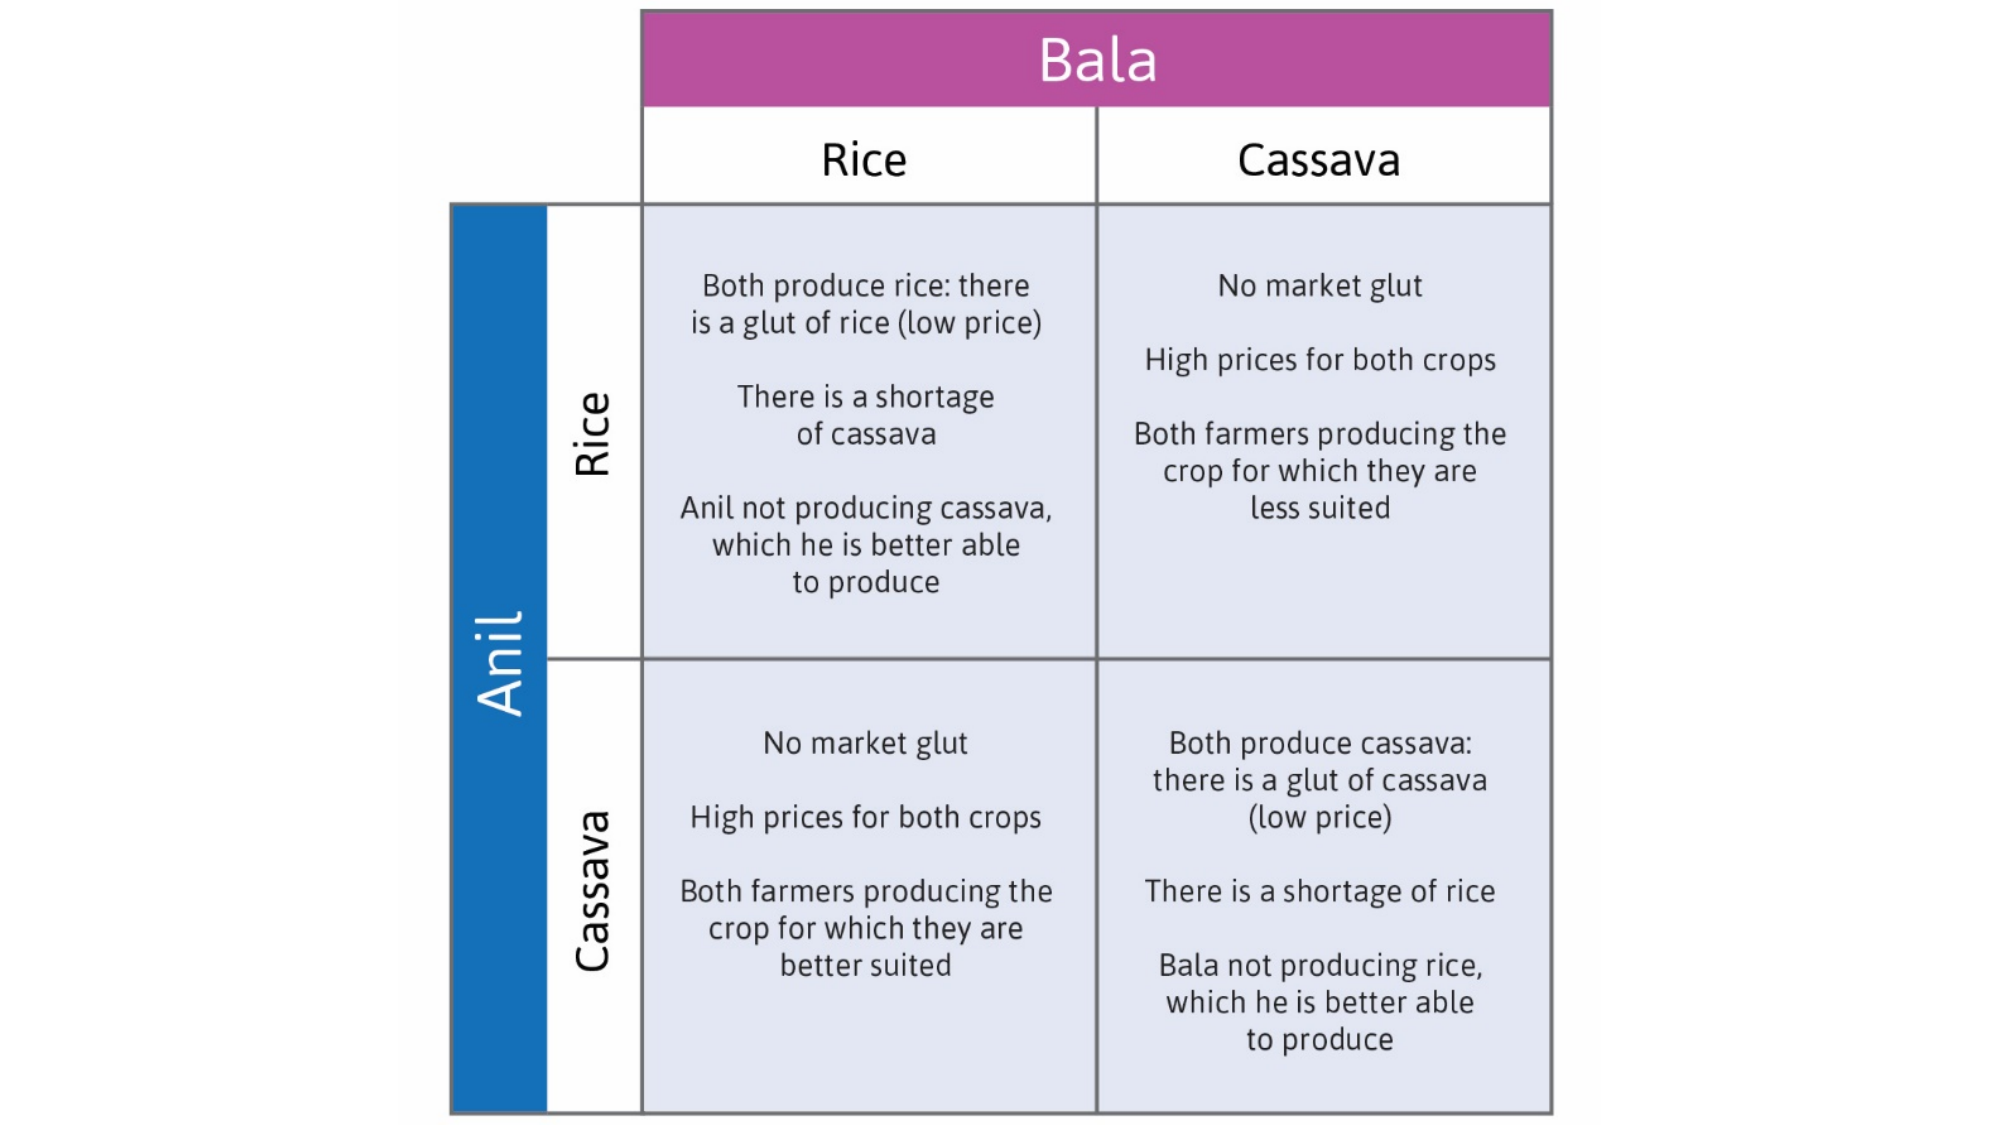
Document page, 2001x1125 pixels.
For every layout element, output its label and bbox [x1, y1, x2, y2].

picture [398, 0, 1602, 1125]
